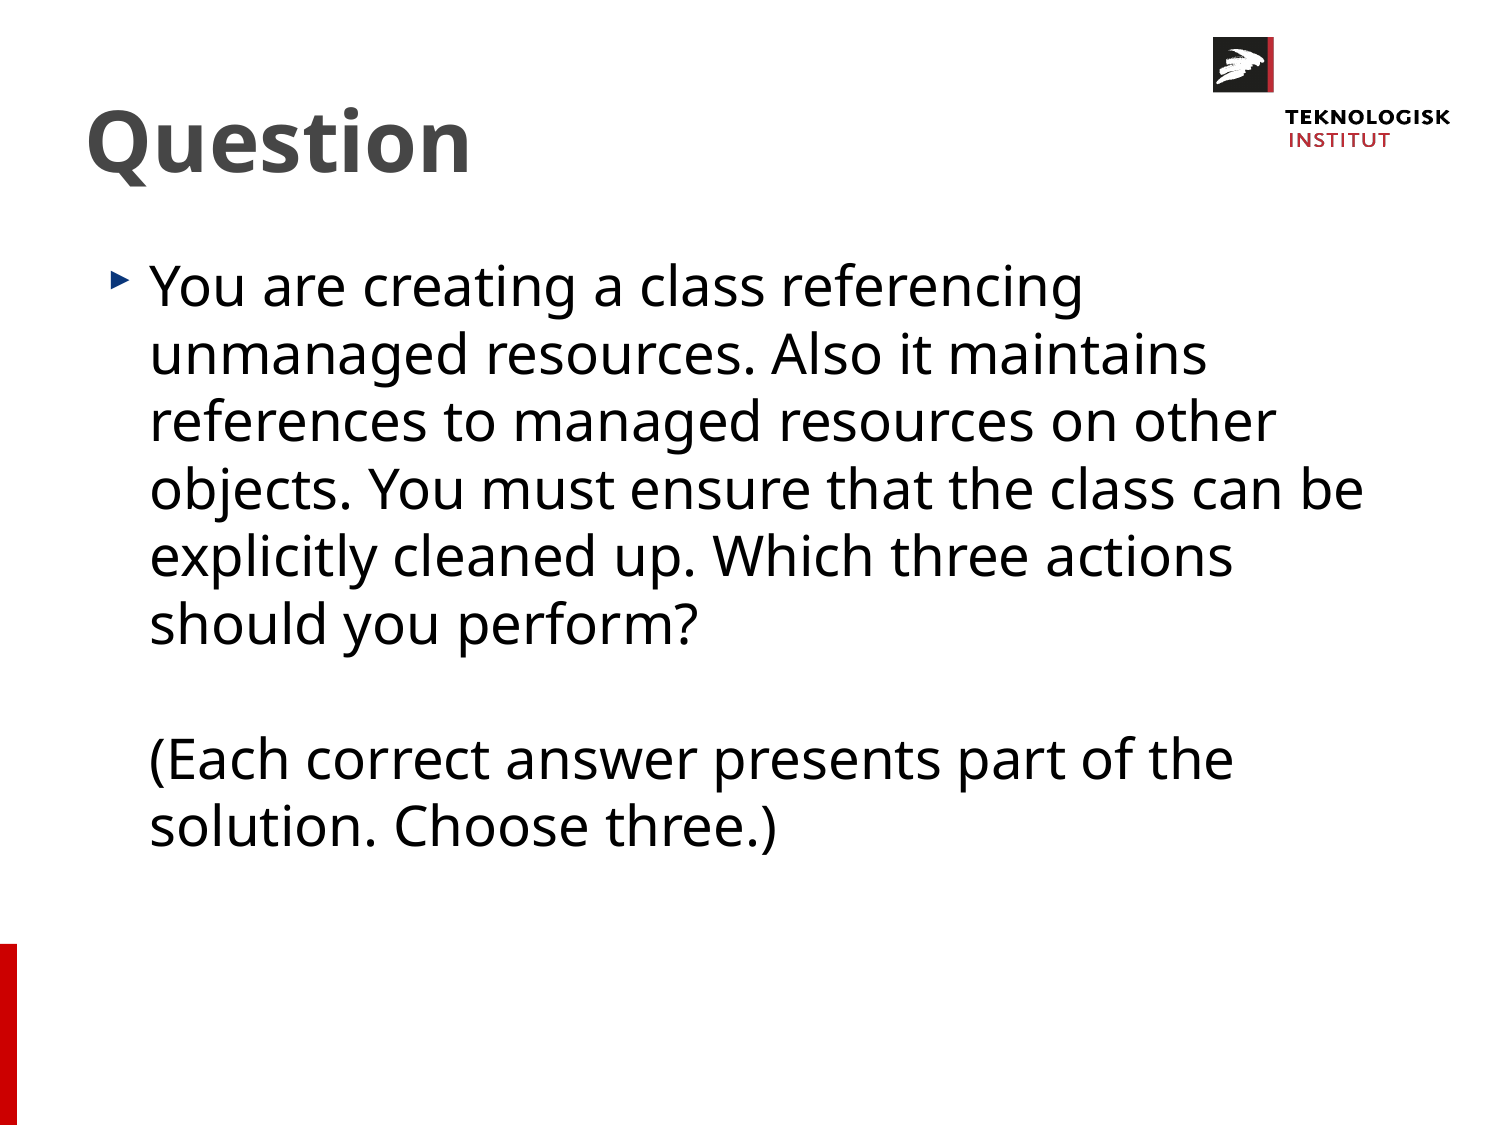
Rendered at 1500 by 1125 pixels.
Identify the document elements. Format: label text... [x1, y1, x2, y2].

list You are creating a class referencing unmanaged resources. Also it maintains references to managed resources on other objects. You must ensure that the class can be explicitly cleaned up. Which three actions should you perform? (Each correct answer presents part of the solution. Choose three.) [75, 243, 1424, 986]
picture [1213, 37, 1450, 147]
title Question [70, 45, 1425, 233]
